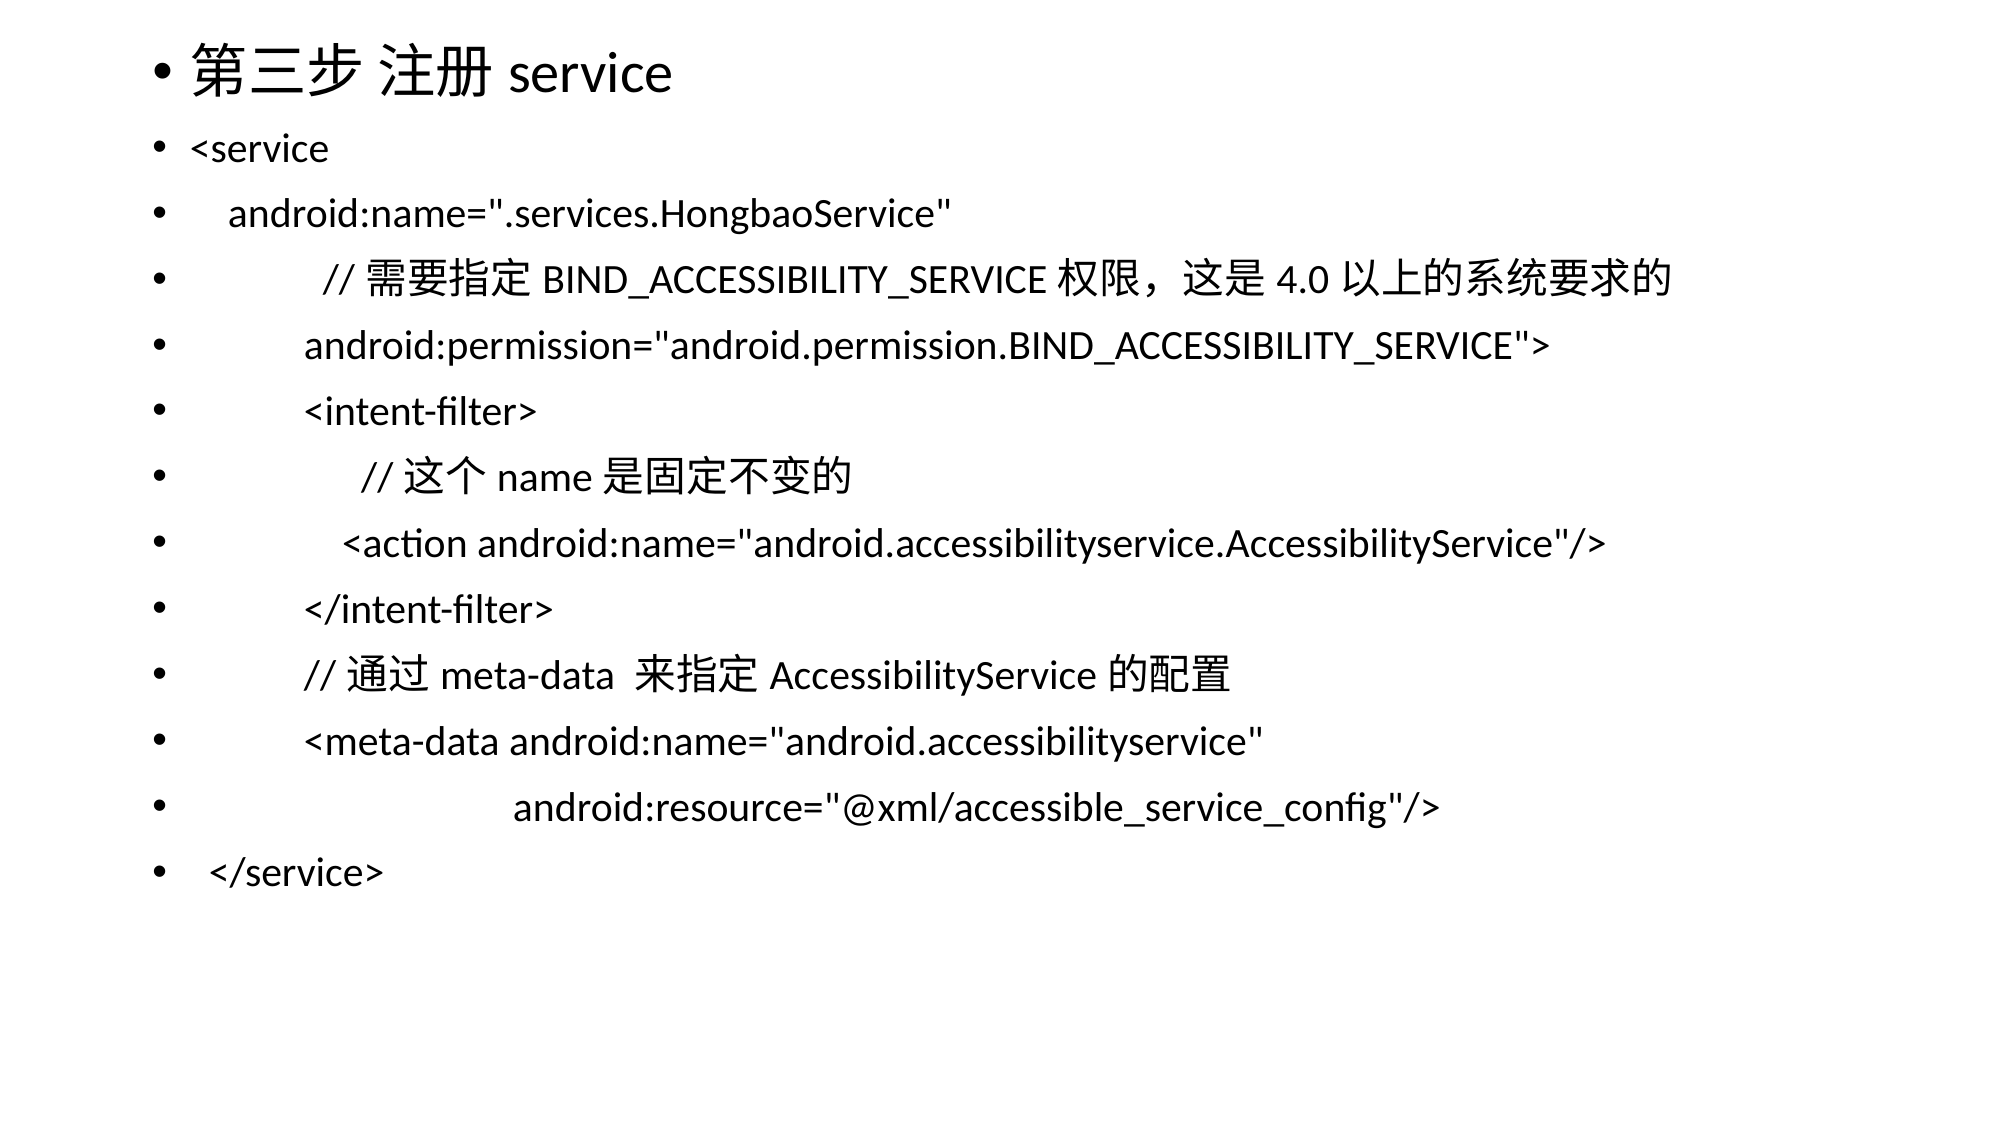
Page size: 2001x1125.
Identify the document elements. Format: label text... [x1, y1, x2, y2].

list 第三步 注册service <service android:name=".services.HongbaoService" //需要指定BIND_ACCESSIBILITY_SERVICE权限，这是4.0以上的系统要求的 android:permission="android.permission.BIND_ACCESSIBILITY_SERVICE"> <intent-filter> //这个name是固定不变的 <action android:name="android.accessibilityservice.AccessibilityService"/> </intent-filter> //通过meta-data 来指定AccessibilityService的配置 <meta-data android:name="android.accessibilityservice" android:resource="@xml/accessible_service_config"/> </service> [137, 34, 1863, 1014]
